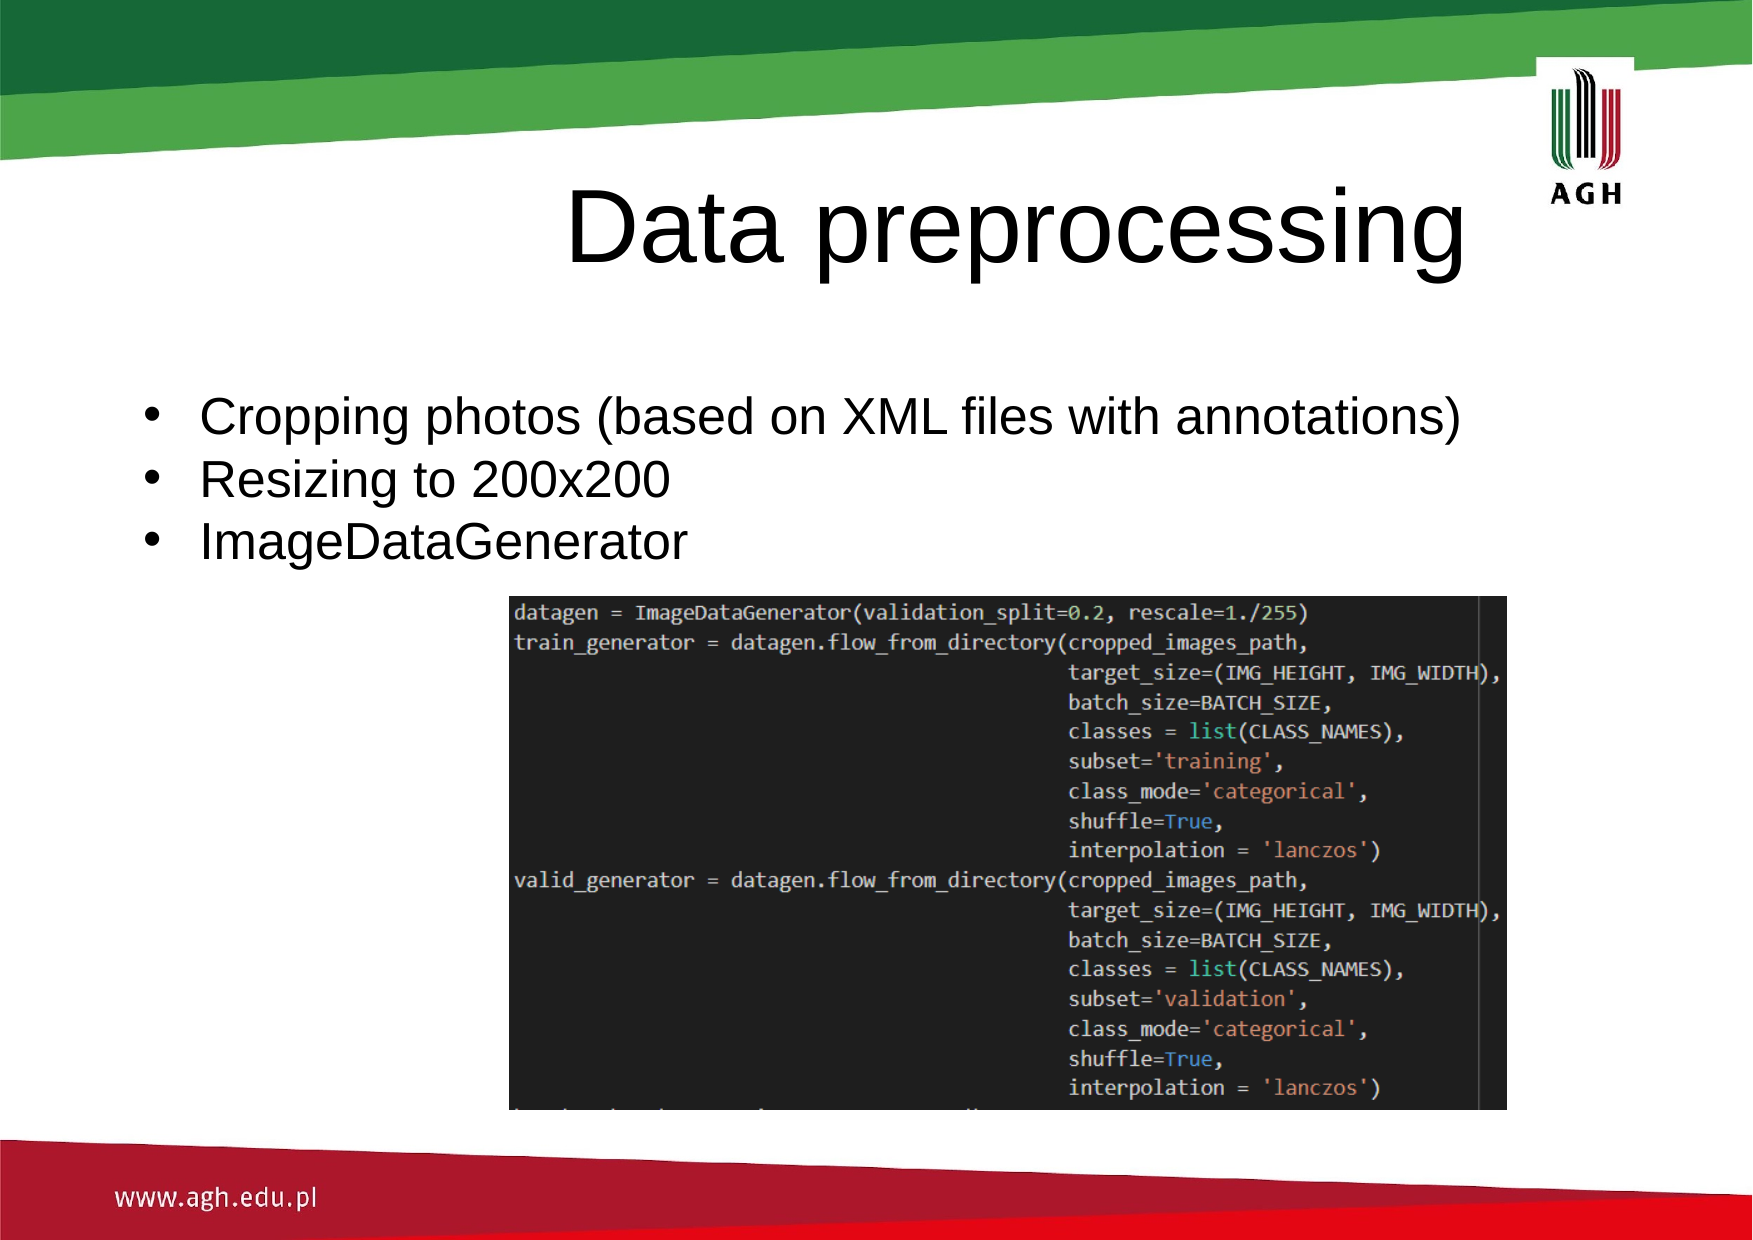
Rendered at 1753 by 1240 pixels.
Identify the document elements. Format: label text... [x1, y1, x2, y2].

title Data preprocessing [271, 117, 1753, 325]
picture [0, 0, 1753, 1240]
text_box Cropping photos (based on XML files with annotations) Resizing to 200x200 ImageDataGenerator [128, 375, 1641, 766]
